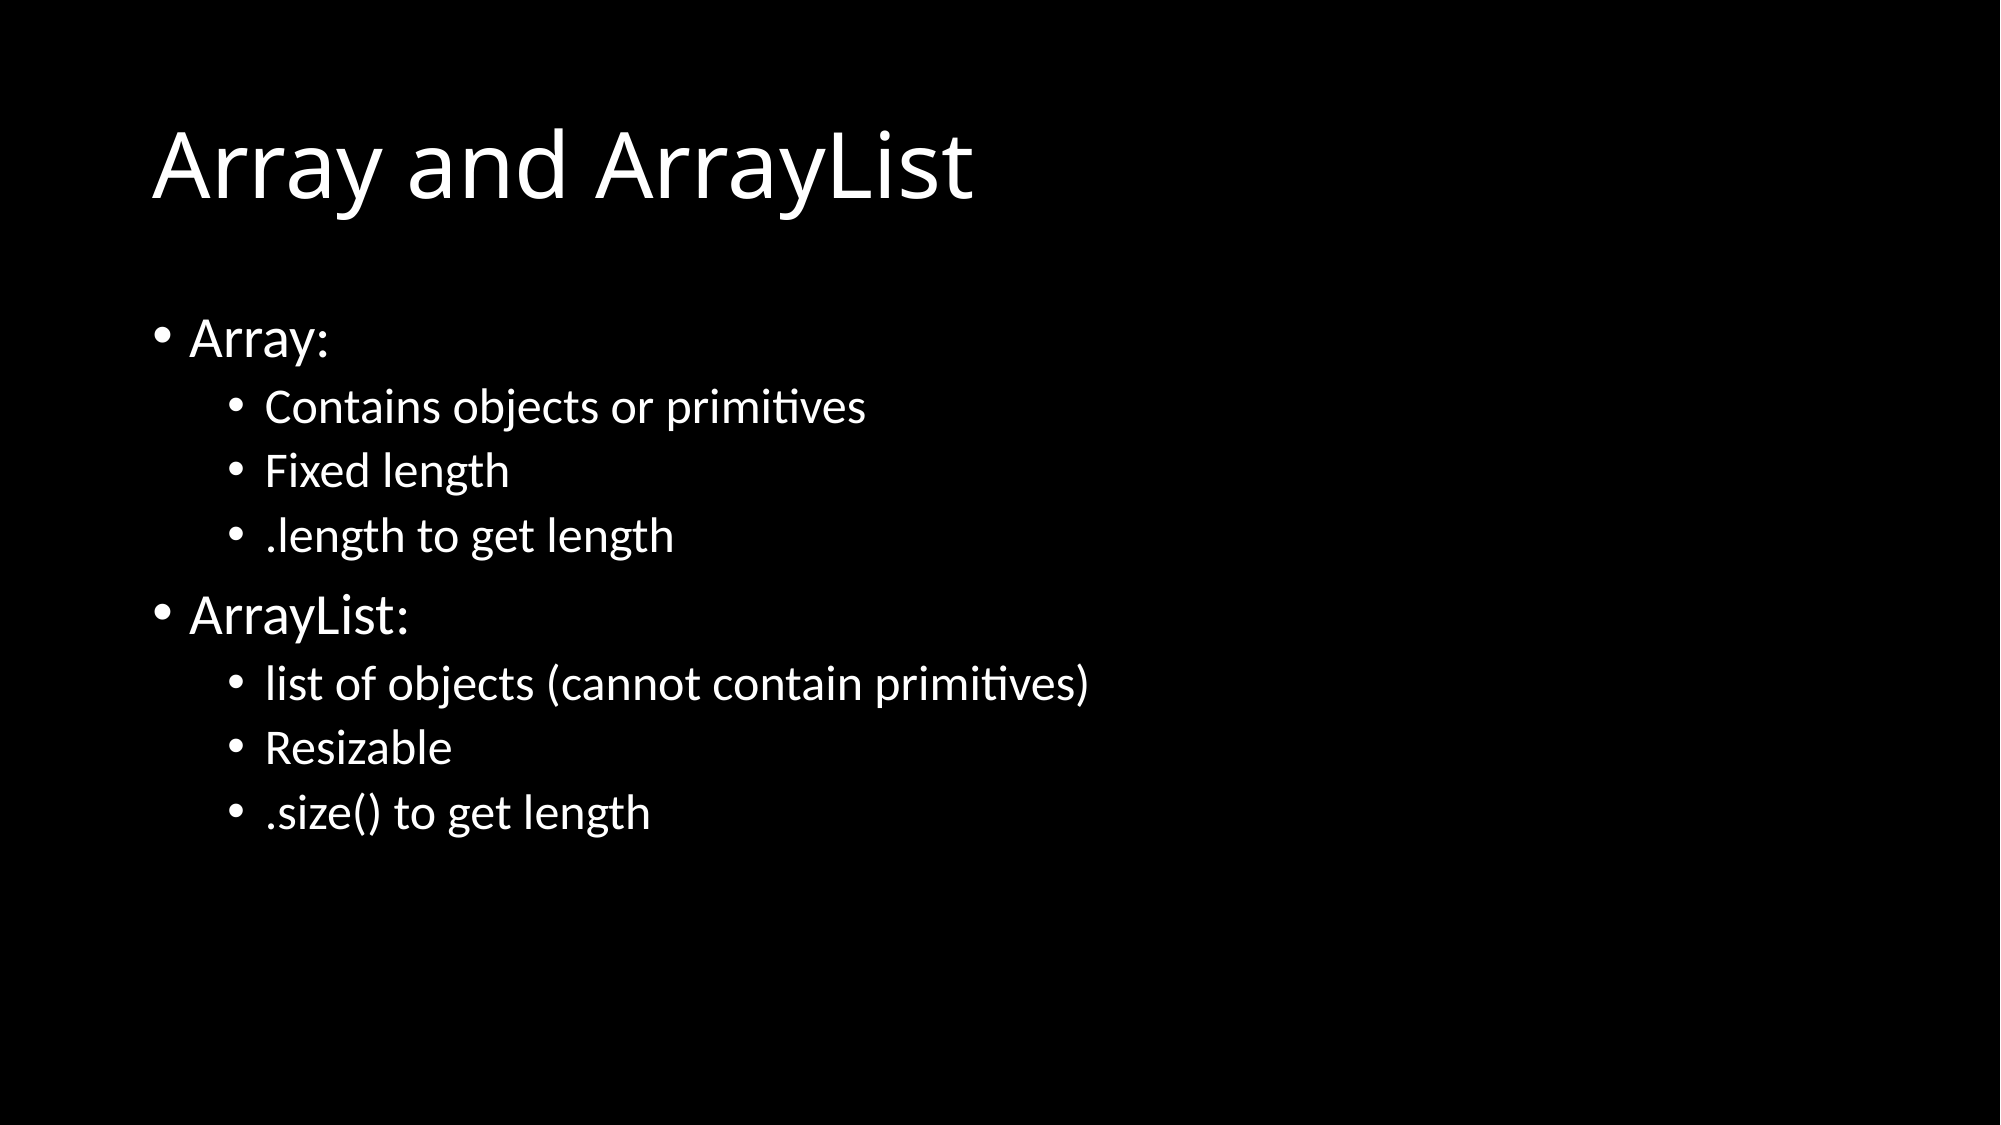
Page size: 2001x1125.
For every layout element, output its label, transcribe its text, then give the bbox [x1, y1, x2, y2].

title Array and ArrayList [137, 59, 1863, 278]
list Array: Contains objects or primitives Fixed length .length to get length ArrayList: list of objects (cannot contain primitives) Resizable .size() to get length [137, 299, 1863, 1014]
